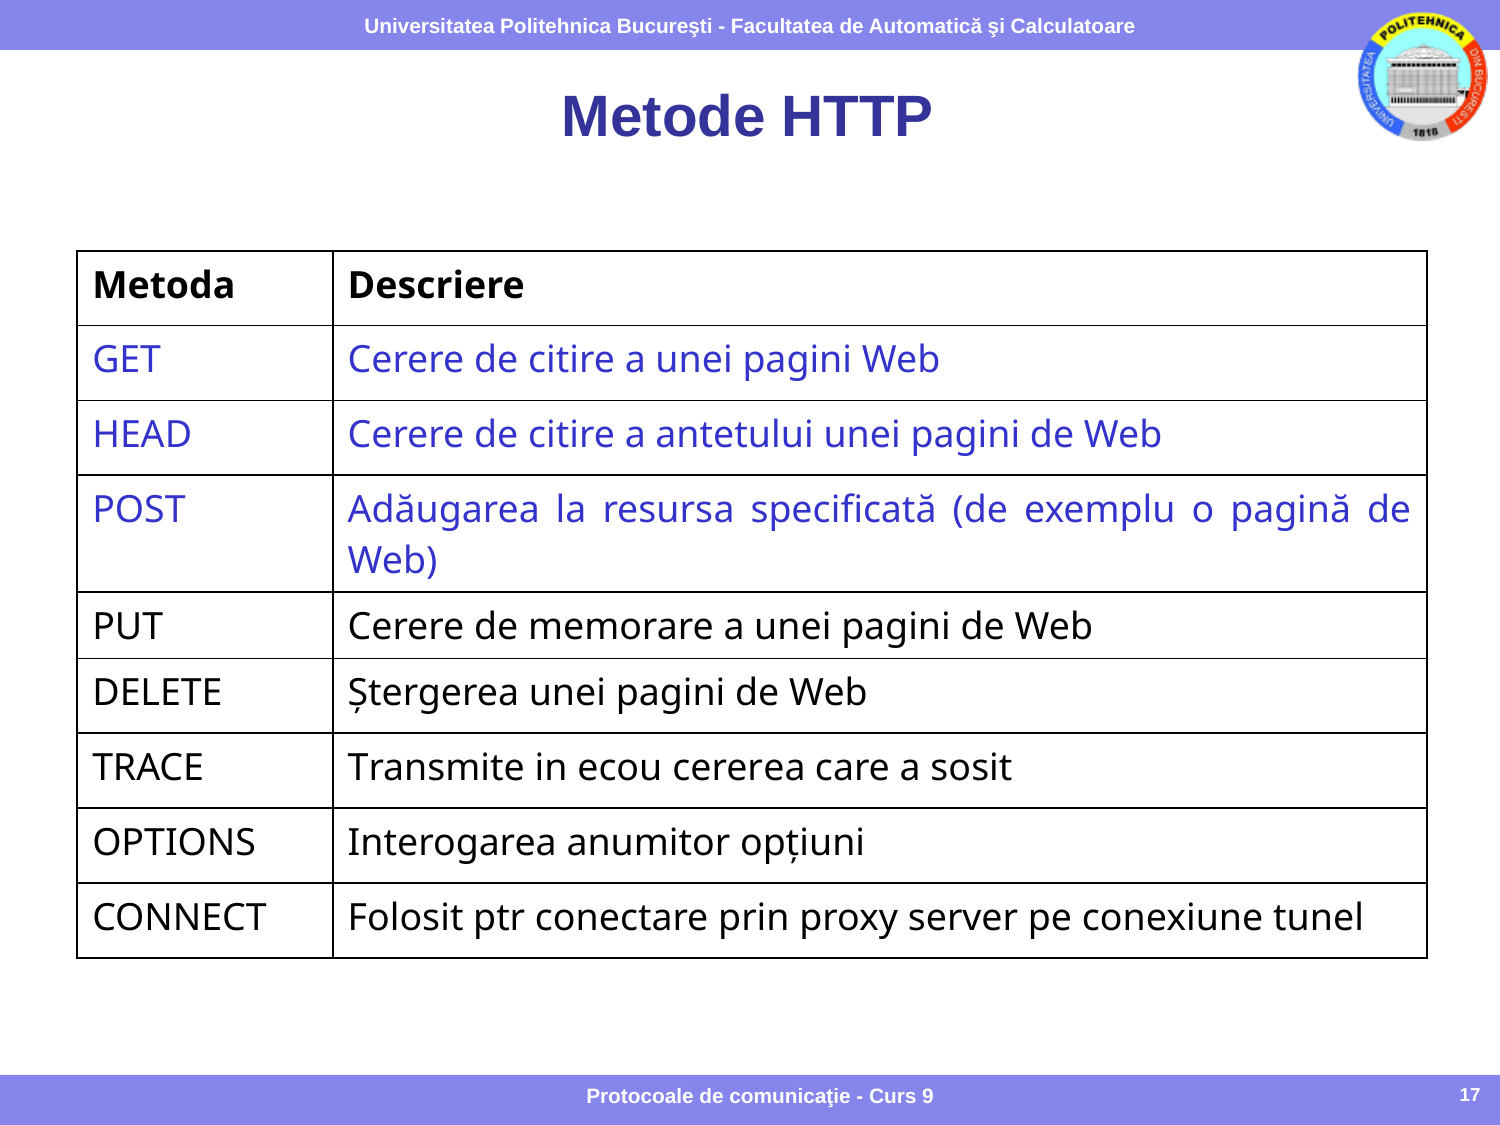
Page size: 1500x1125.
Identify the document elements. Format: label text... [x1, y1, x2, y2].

table_cell Cerere de memorare a unei pagini de Web [334, 593, 1426, 658]
table_cell CONNECT [78, 884, 332, 957]
title Metode HTTP [62, 67, 1433, 159]
table_cell Cerere de citire a antetului unei pagini de Web [334, 401, 1426, 474]
table_cell Ştergerea unei pagini de Web [334, 659, 1426, 732]
table_cell Adăugarea la resursa specificată (de exemplu o pagină de Web) [334, 476, 1426, 591]
table_cell TRACE [78, 734, 332, 807]
table_cell HEAD [78, 401, 332, 474]
footer Protocoale de comunicaţie - Curs 9 [387, 1074, 1134, 1121]
table_cell OPTIONS [78, 809, 332, 882]
table_cell Folosit ptr conectare prin proxy server pe conexiune tunel [334, 884, 1426, 957]
table_cell GET [78, 326, 332, 400]
table_cell Transmite in ecou cererea care a sosit [334, 734, 1426, 807]
table_cell Interogarea anumitor opţiuni [334, 809, 1426, 882]
table_cell PUT [78, 593, 332, 658]
table_header Descriere [334, 252, 1426, 325]
slide_number 17 [1149, 1074, 1496, 1121]
table_cell Cerere de citire a unei pagini Web [334, 326, 1426, 400]
table_cell POST [78, 476, 332, 591]
table_cell DELETE [78, 659, 332, 732]
picture [1357, 12, 1488, 141]
table_header Metoda [78, 252, 332, 325]
